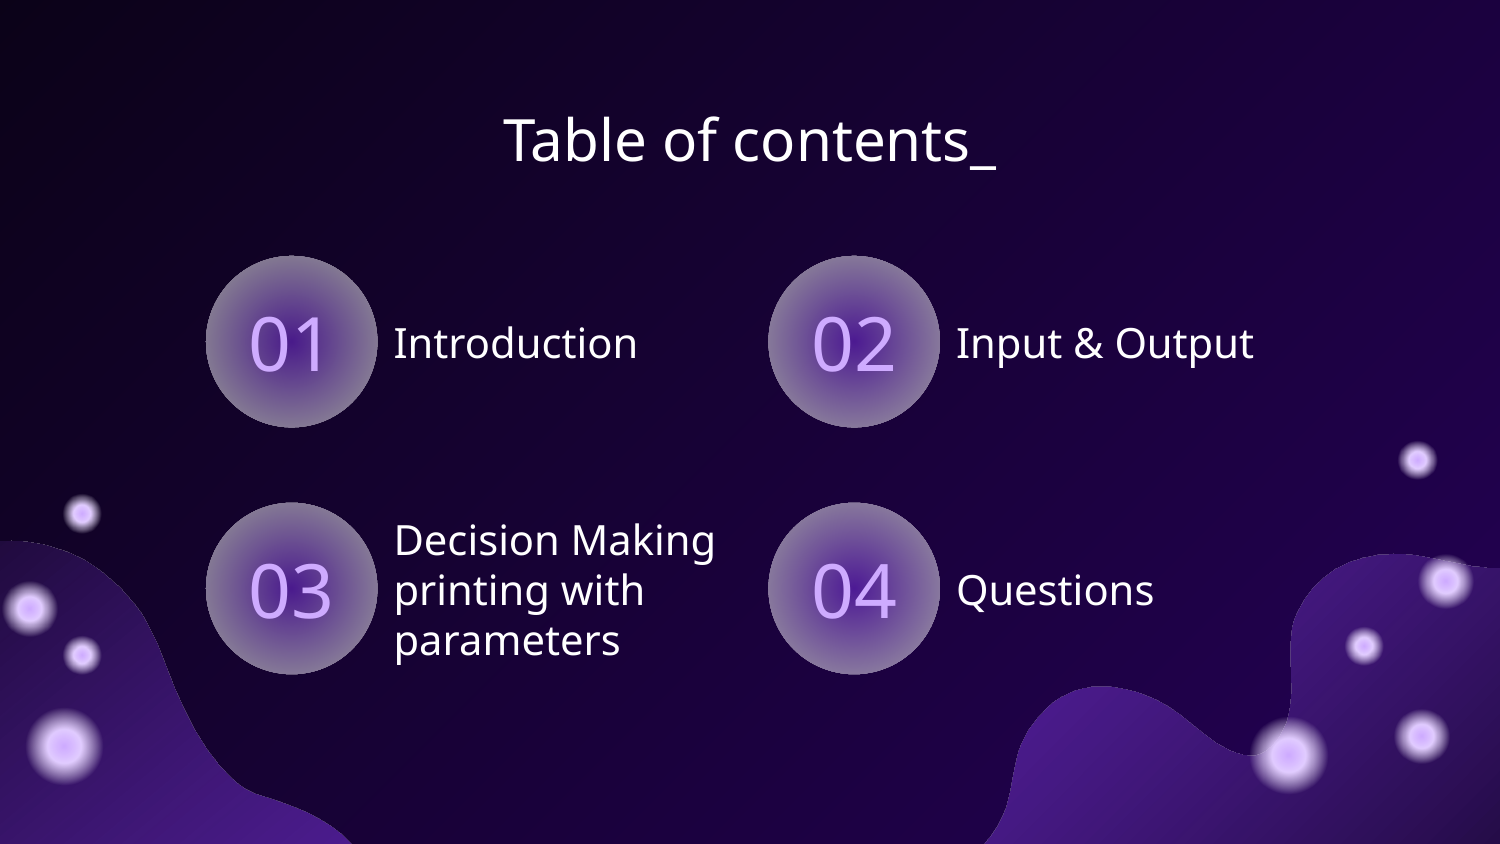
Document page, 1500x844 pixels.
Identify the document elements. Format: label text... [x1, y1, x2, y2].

text_box [788, 255, 921, 287]
text_box [225, 643, 358, 675]
subtitle Questions [941, 534, 1295, 643]
subtitle Input & Output [941, 287, 1363, 396]
text_box [225, 396, 358, 428]
text_box [787, 396, 921, 428]
title 01 [205, 287, 378, 396]
text_box [788, 502, 921, 534]
title Table of contents_ [118, 88, 1382, 183]
title 02 [768, 287, 940, 396]
text_box [788, 643, 921, 675]
title 04 [768, 534, 940, 643]
title 03 [205, 534, 378, 643]
subtitle Introduction [378, 287, 732, 396]
subtitle Decision Making printing with parameters [378, 534, 750, 643]
text_box [225, 255, 358, 287]
text_box [225, 502, 358, 534]
